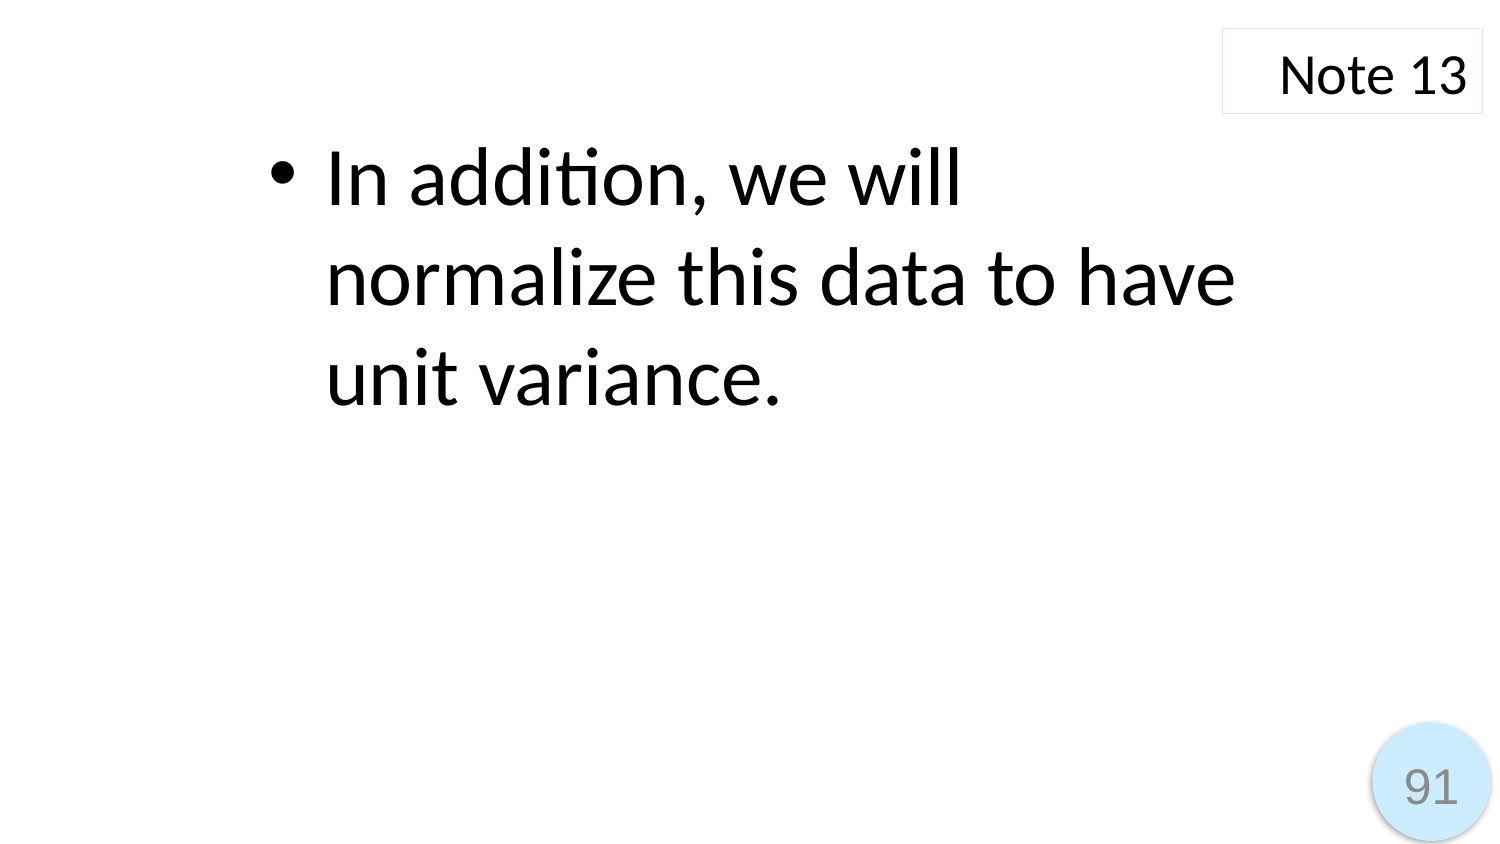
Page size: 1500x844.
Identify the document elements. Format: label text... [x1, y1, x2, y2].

list In addition, we will normalize this data to have unit variance. [253, 114, 1258, 786]
slide_number 91 [1372, 762, 1491, 807]
text_box Note 13 [1222, 28, 1483, 114]
